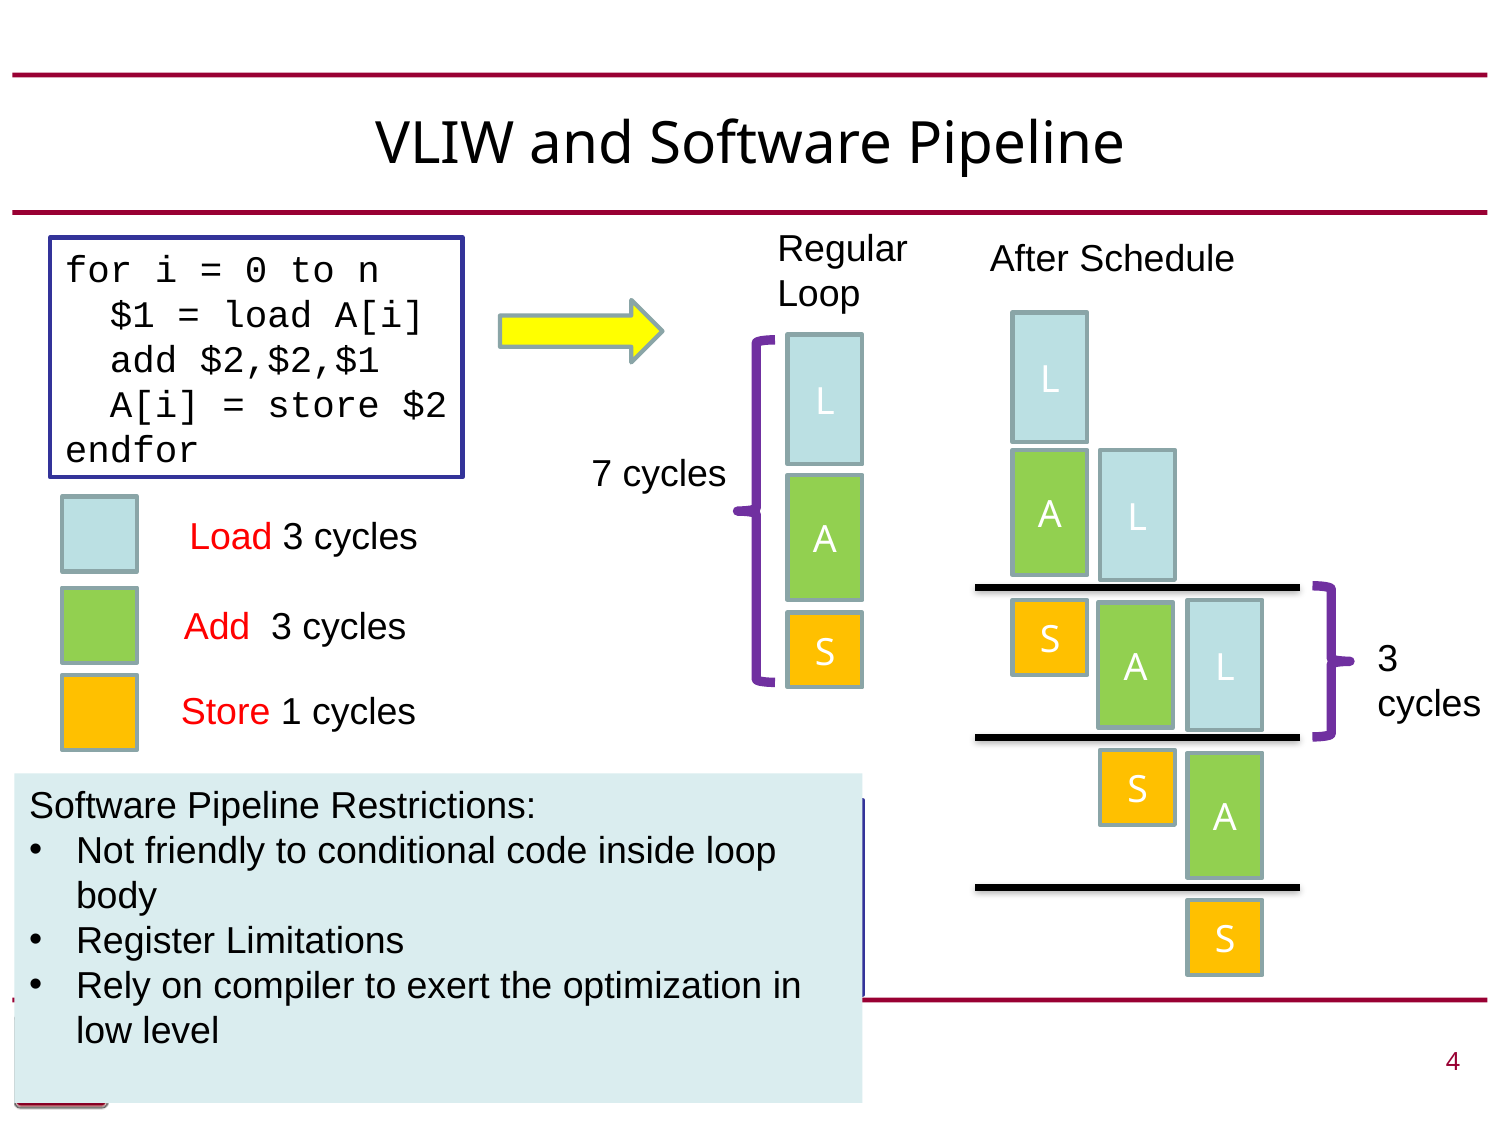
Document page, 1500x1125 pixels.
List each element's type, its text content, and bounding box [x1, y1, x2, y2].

text_box [60, 586, 139, 665]
text_box S [1185, 898, 1264, 977]
text_box [497, 298, 665, 365]
text_box S [1098, 748, 1177, 827]
text_box L [1185, 598, 1264, 732]
text_box 3 cycles [1362, 626, 1500, 732]
text_box Regular Loop [762, 216, 925, 322]
text_box A [1185, 751, 1264, 880]
picture [12, 1012, 488, 1112]
text_box Software Pipeline Restrictions: Not friendly to conditional code inside loop body Register Limitations Rely on compiler to exert the optimization in low level [14, 773, 863, 1103]
text_box Load 3 cycles [174, 505, 438, 565]
text_box for i = 0 to n $1 = load A[i] add $2,$2,$1 A[i] = store $2 endfor [48, 235, 465, 479]
text_box 7 cycles [576, 441, 752, 501]
text_box A [1010, 448, 1089, 577]
text_box L [1010, 310, 1089, 444]
text_box Store 1 cycles [166, 679, 446, 740]
text_box L [1098, 448, 1177, 582]
slide_number 4 [863, 1037, 1476, 1088]
text_box After Schedule [974, 226, 1275, 287]
text_box [60, 673, 139, 752]
text_box A [785, 473, 864, 602]
text_box [1312, 585, 1351, 738]
text_box L [785, 332, 864, 466]
text_box Add 3 cycles [168, 594, 432, 655]
text_box [60, 494, 139, 574]
text_box [736, 339, 775, 684]
title VLIW and Software Pipeline [74, 74, 1426, 206]
text_box A [1096, 600, 1175, 730]
text_box S [1010, 598, 1089, 677]
text_box S [785, 610, 864, 689]
